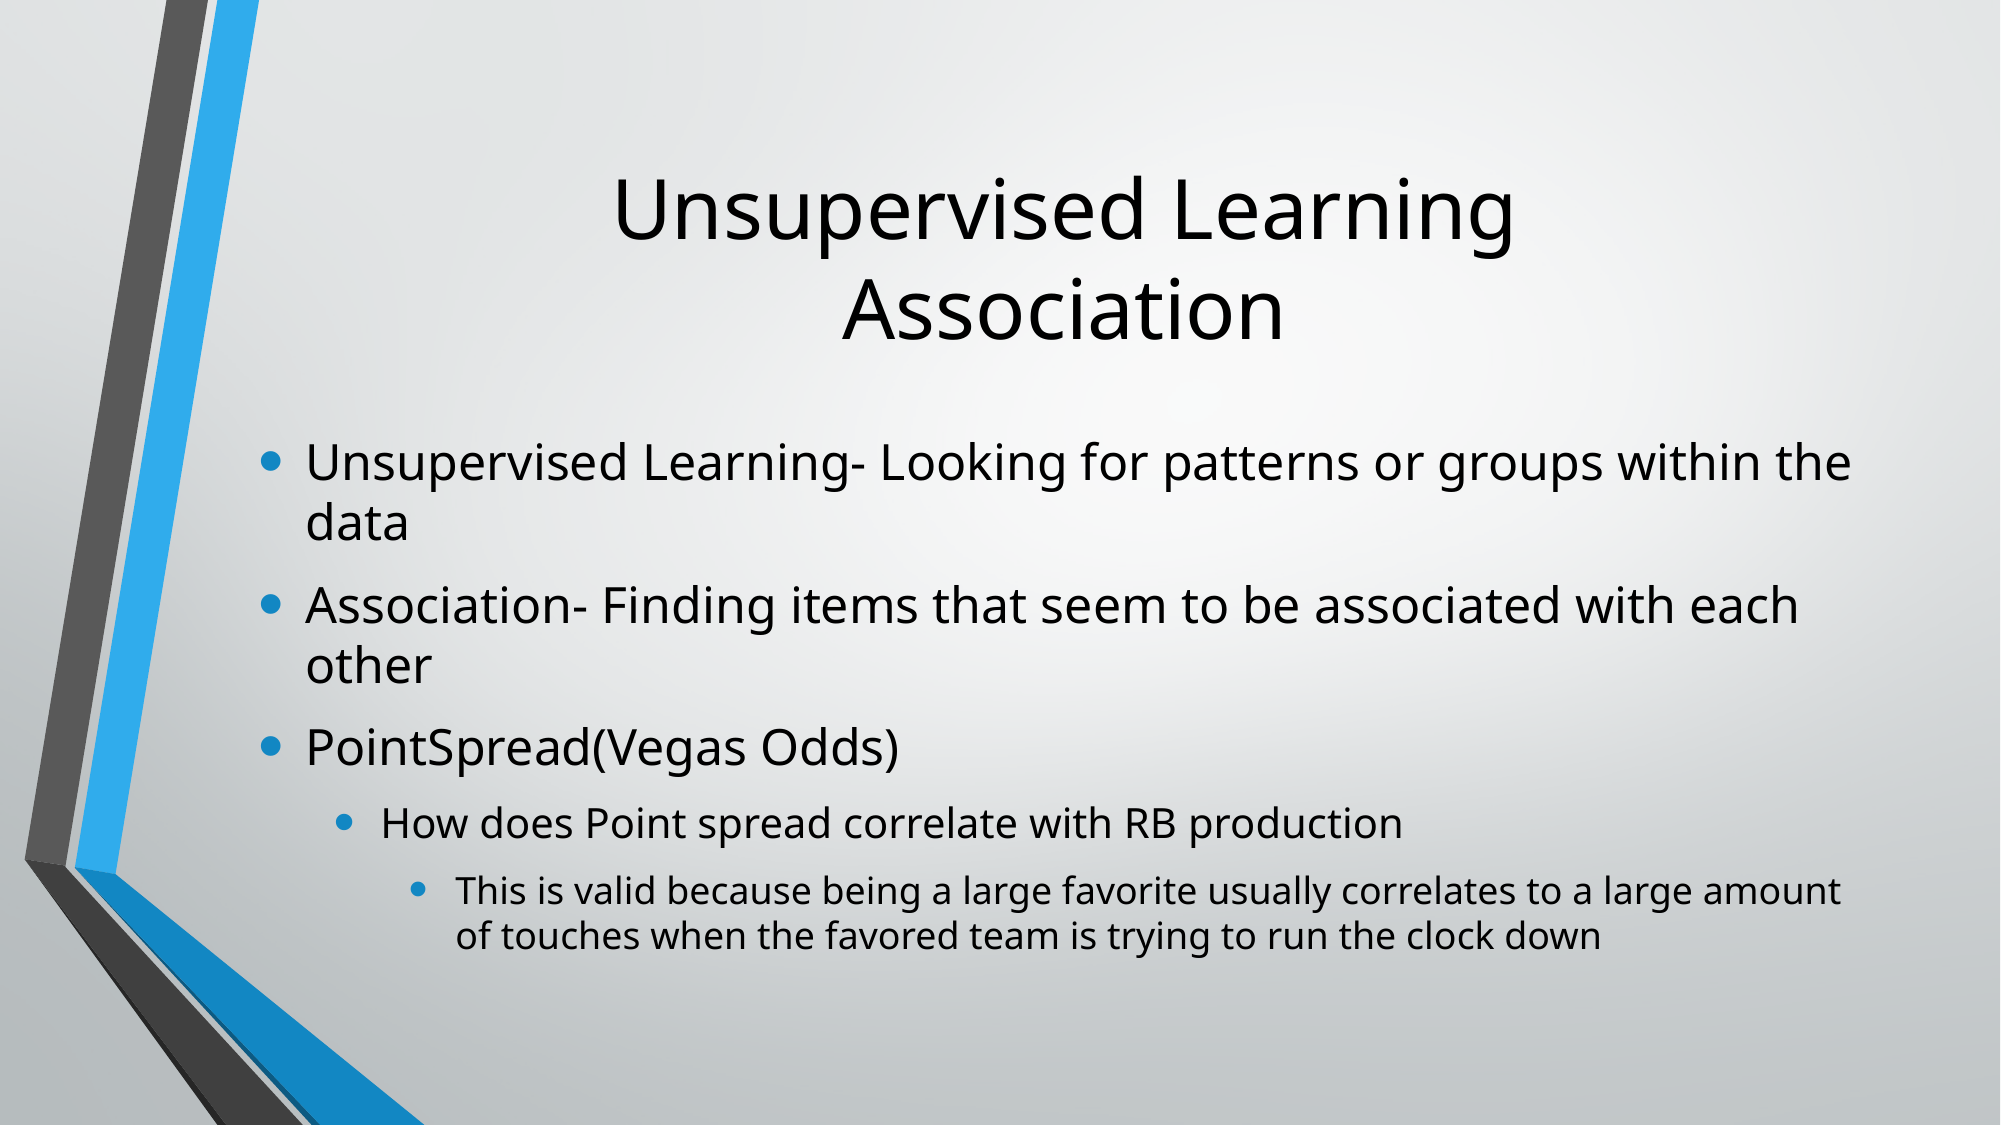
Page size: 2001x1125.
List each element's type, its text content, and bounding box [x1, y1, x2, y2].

list Unsupervised Learning- Looking for patterns or groups within the data Association- Finding items that seem to be associated with each other PointSpread(Vegas Odds) How does Point spread correlate with RB production This is valid because being a large favorite usually correlates to a large amount of touches when the favored team is trying to run the clock down [243, 437, 1887, 950]
title Unsupervised Learning Association [243, 112, 1887, 400]
